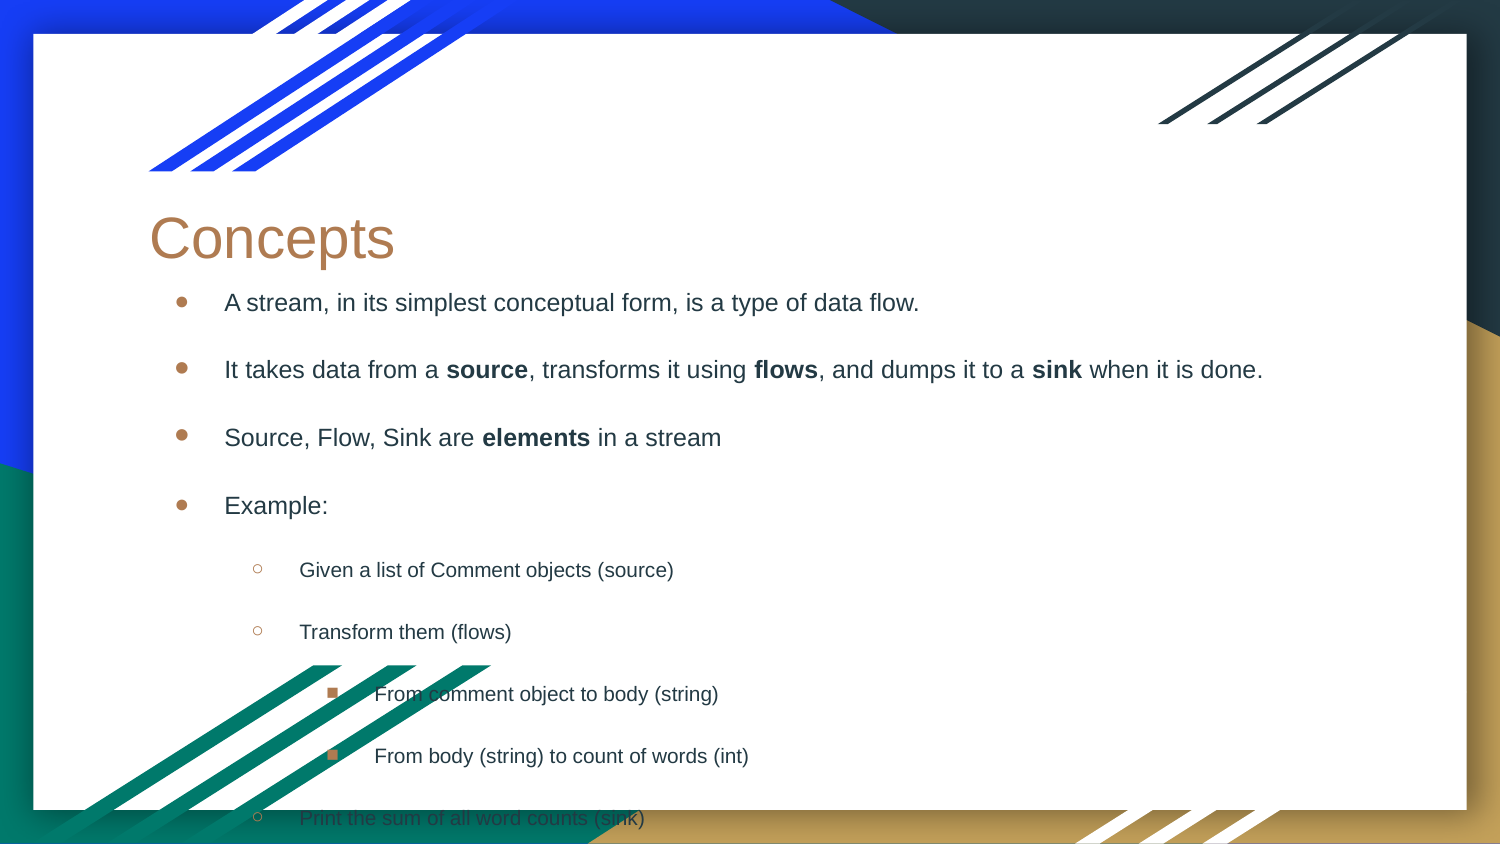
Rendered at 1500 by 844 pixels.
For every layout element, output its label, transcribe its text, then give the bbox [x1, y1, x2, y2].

title Concepts [134, 185, 1366, 296]
list A stream, in its simplest conceptual form, is a type of data flow. It takes data from a source, transforms it using flows, and dumps it to a sink when it is done. Source, Flow, Sink are elements in a stream Example: Given a list of Comment objects (source) Transform them (flows) From comment object to body (string) From body (string) to count of words (int) Print the sum of all word counts (sink) Code example (without akka stuff) TransformSpec - (a simple stream) Streams Tutorial (https://github.com/andersondk7/streamsTutorial) [134, 266, 1337, 641]
